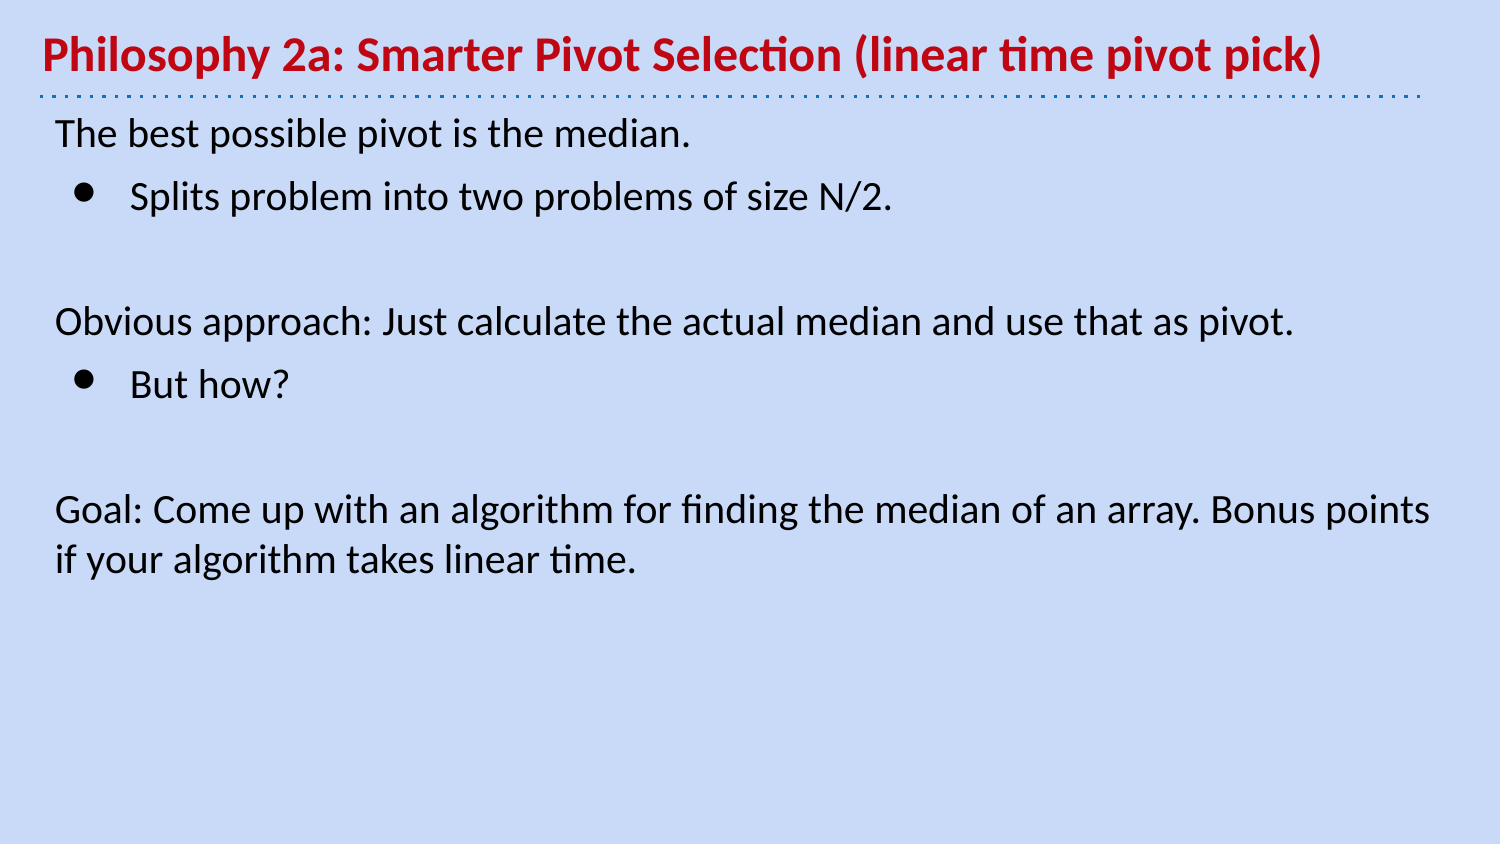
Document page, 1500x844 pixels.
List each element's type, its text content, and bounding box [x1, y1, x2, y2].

list The best possible pivot is the median. Splits problem into two problems of size N/2. Obvious approach: Just calculate the actual median and use that as pivot. But how? Goal: Come up with an algorithm for finding the median of an array. Bonus points if your algorithm takes linear time. [39, 91, 1475, 750]
title Philosophy 2a: Smarter Pivot Selection (linear time pivot pick) [27, 15, 1415, 97]
